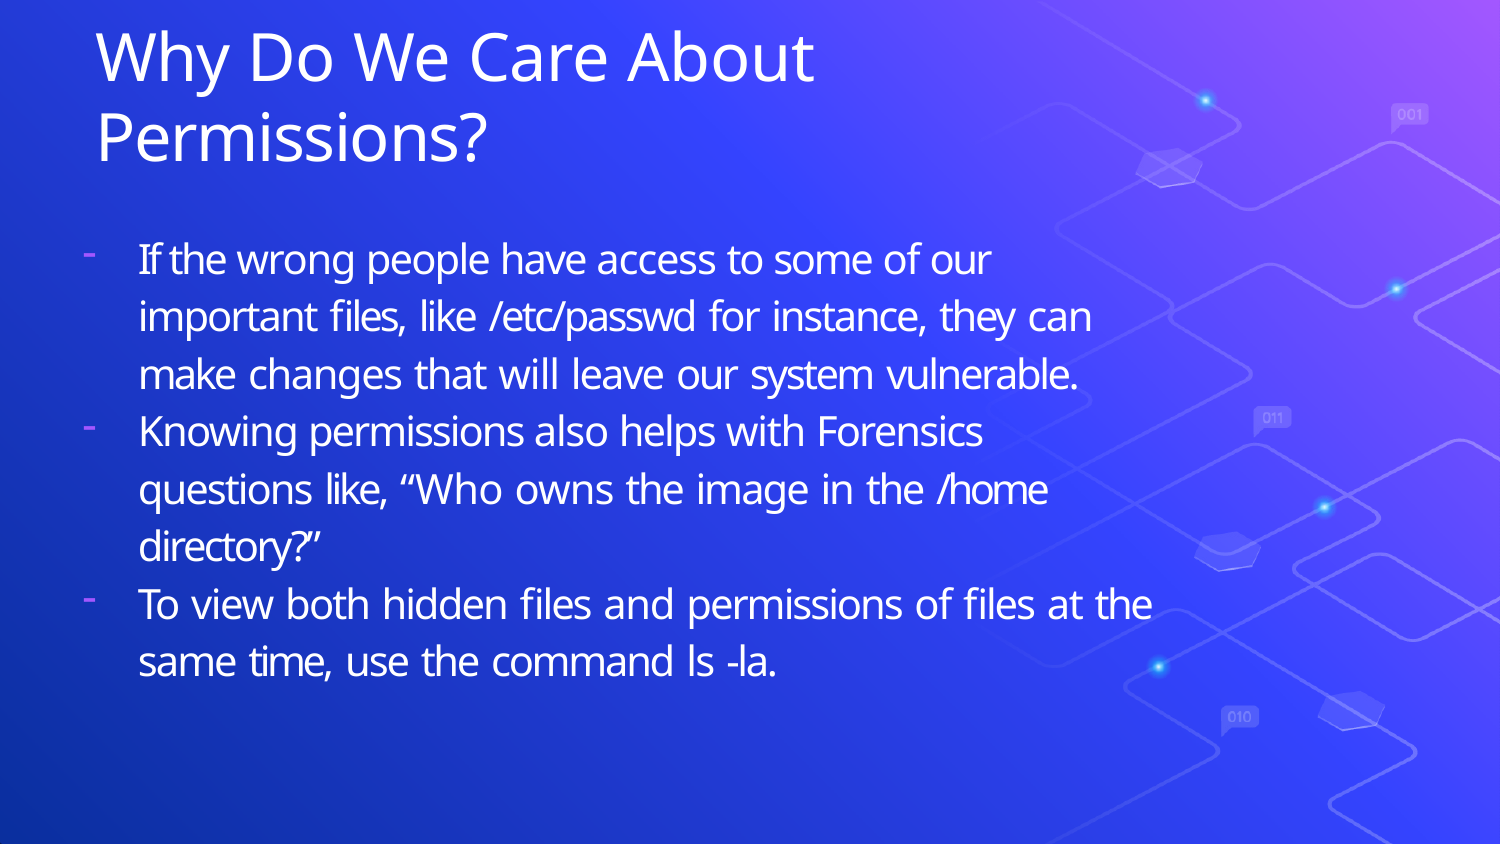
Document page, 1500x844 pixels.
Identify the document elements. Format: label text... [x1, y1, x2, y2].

picture [0, 0, 1500, 844]
text_box If the wrong people have access to some of our important ﬁles, like /etc/passwd for instance, they can make changes that will leave our system vulnerable. Knowing permissions also helps with Forensics questions like, “Who owns the image in the /home directory?” To view both hidden ﬁles and permissions of ﬁles at the same time, use the command ls -la. [80, 222, 1184, 685]
title Why Do We Care About Permissions? [93, 10, 859, 175]
